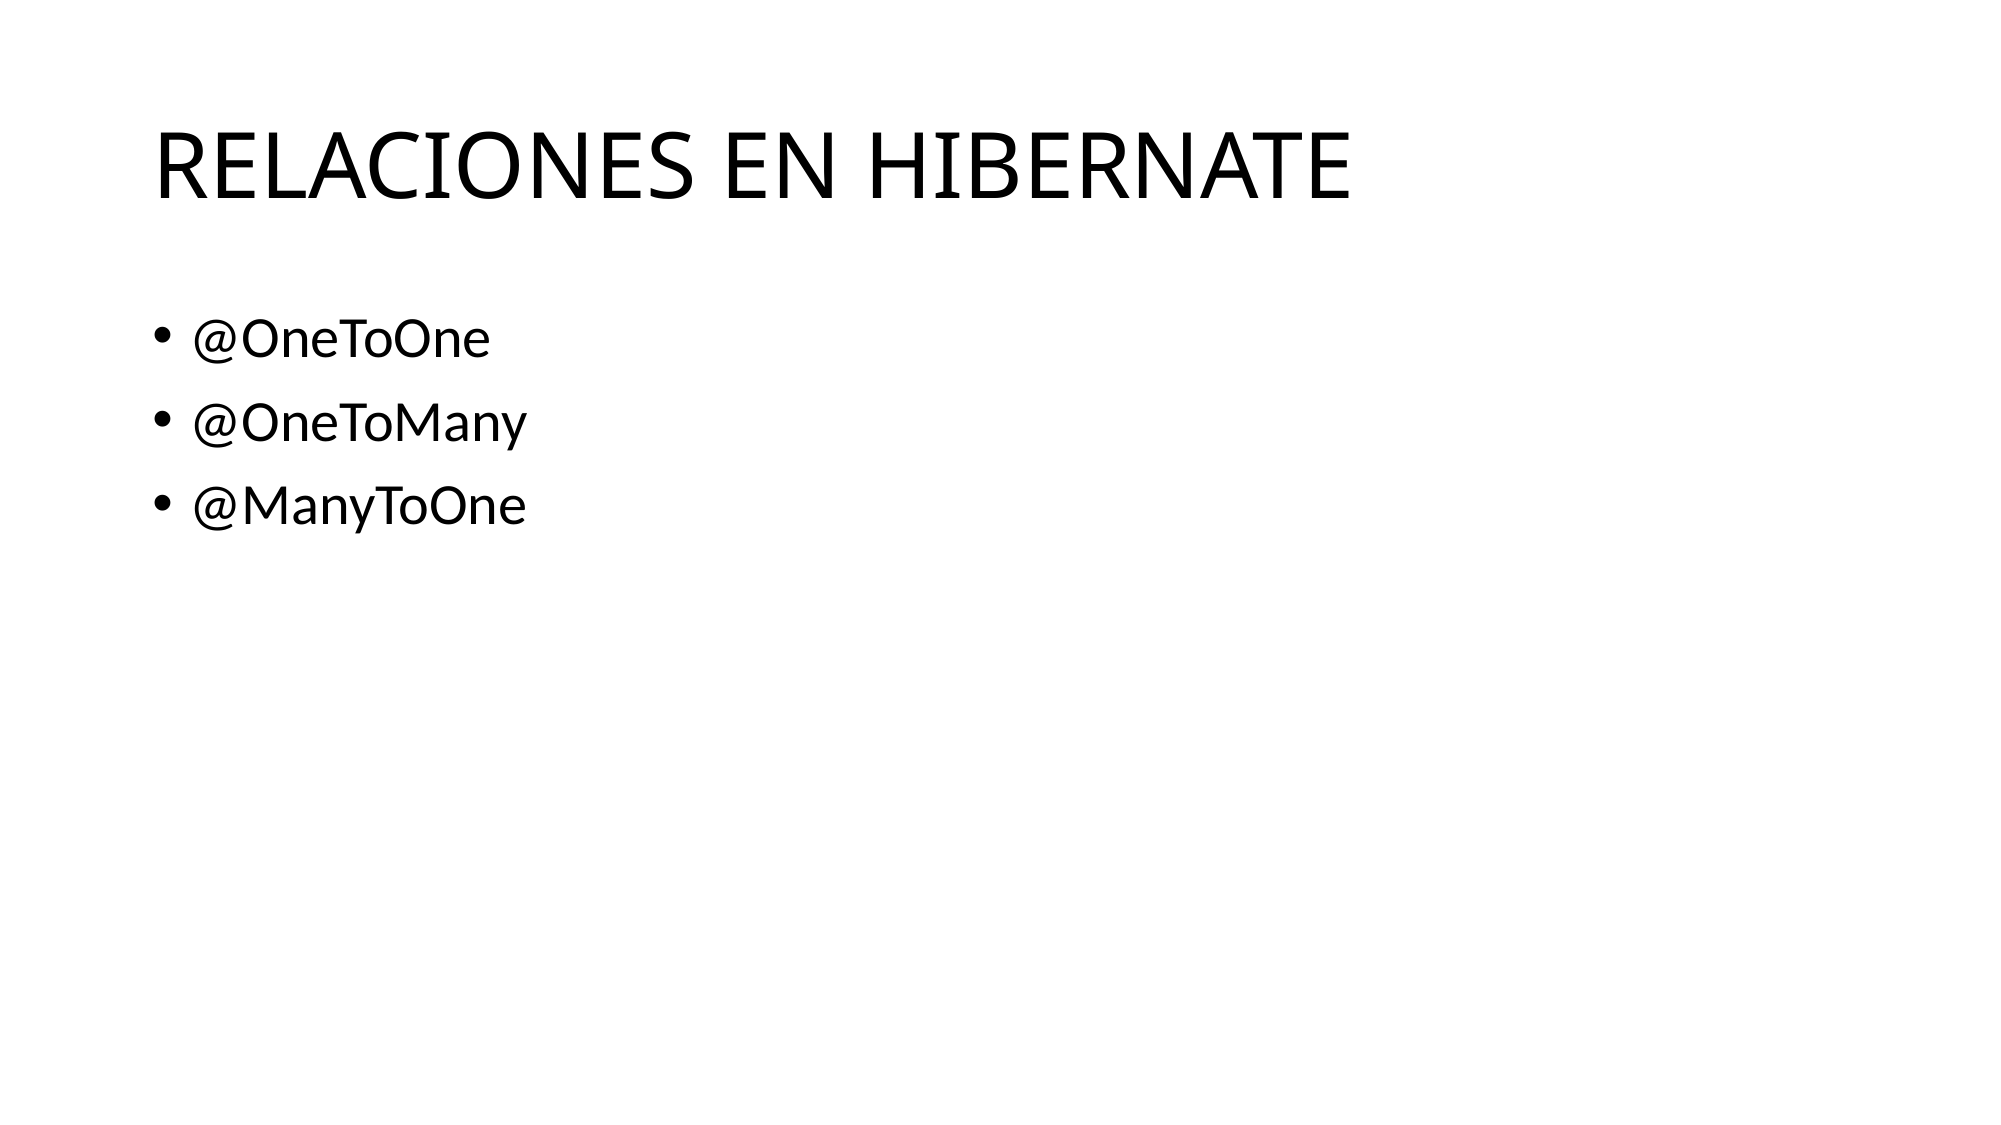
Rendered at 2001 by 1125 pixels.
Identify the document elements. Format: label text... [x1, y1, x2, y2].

list @OneToOne @OneToMany @ManyToOne [137, 299, 1863, 1014]
title RELACIONES EN HIBERNATE [137, 59, 1863, 278]
